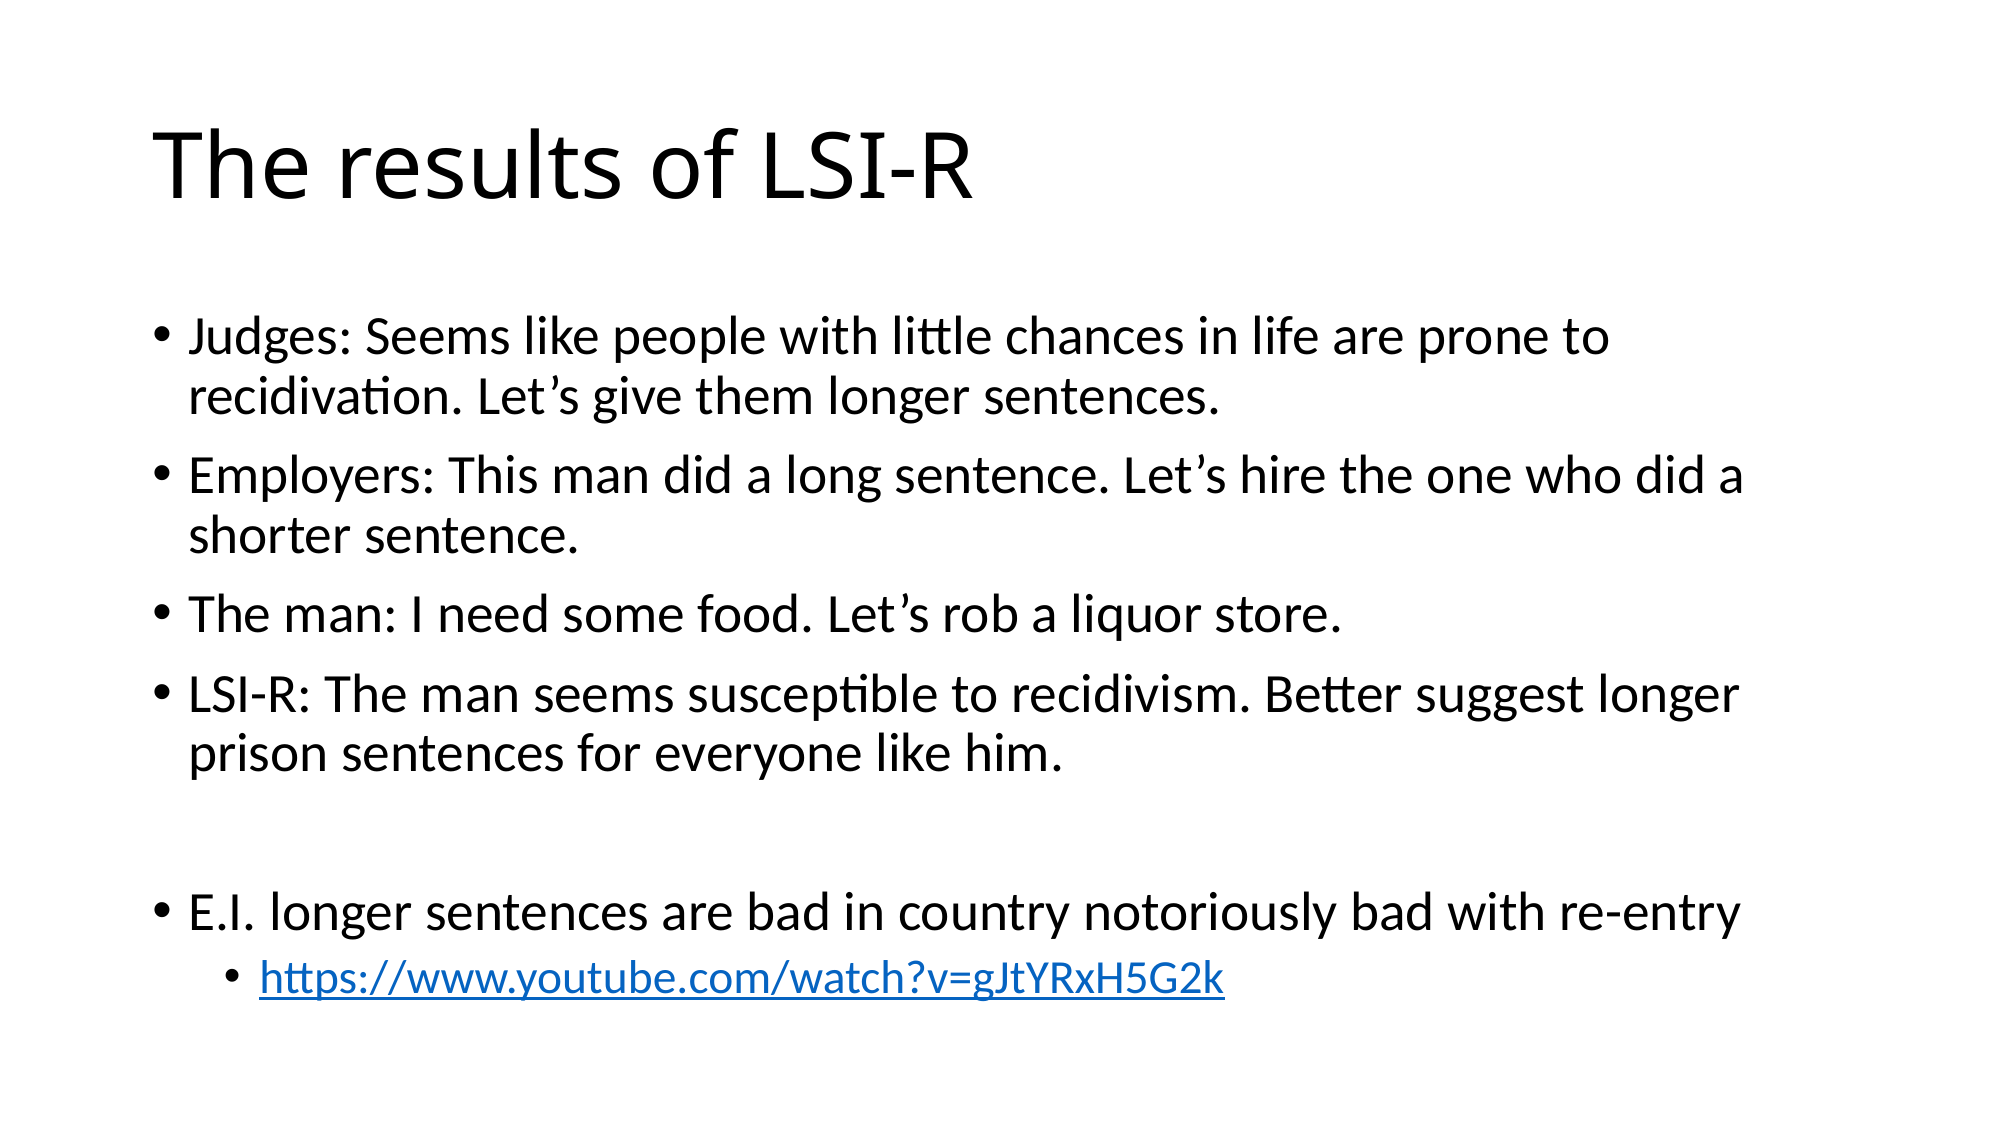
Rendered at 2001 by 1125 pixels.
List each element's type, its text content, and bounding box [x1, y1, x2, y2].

title The results of LSI-R [137, 59, 1863, 278]
list Judges: Seems like people with little chances in life are prone to recidivation. Let’s give them longer sentences. Employers: This man did a long sentence. Let’s hire the one who did a shorter sentence. The man: I need some food. Let’s rob a liquor store. LSI-R: The man seems susceptible to recidivism. Better suggest longer prison sentences for everyone like him. E.I. longer sentences are bad in country notoriously bad with re-entry https://www.youtube.com/watch?v=gJtYRxH5G2k [137, 299, 1863, 1014]
